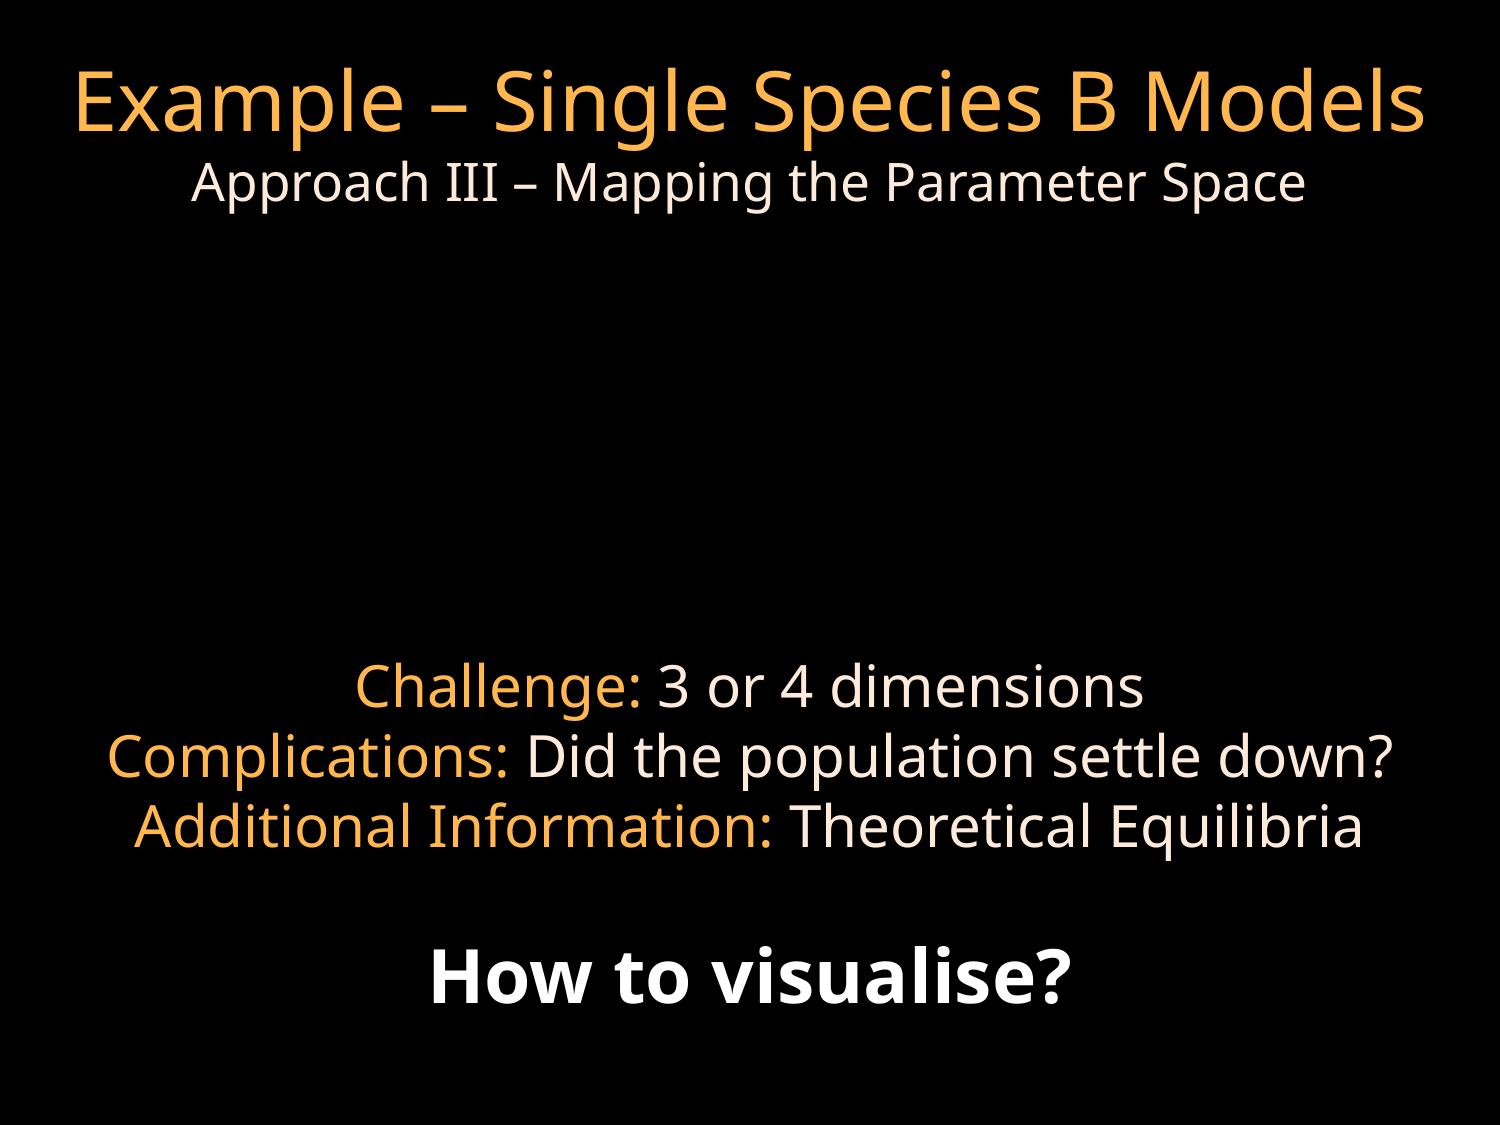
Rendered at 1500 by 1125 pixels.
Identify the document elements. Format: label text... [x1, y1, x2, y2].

text_box Example – Single Species B Models Approach III – Mapping the Parameter Space [0, 0, 1500, 261]
text_box Challenge: 3 or 4 dimensions Complications: Did the population settle down? Additional Information: Theoretical Equilibria How to visualise? [0, 641, 1500, 1027]
